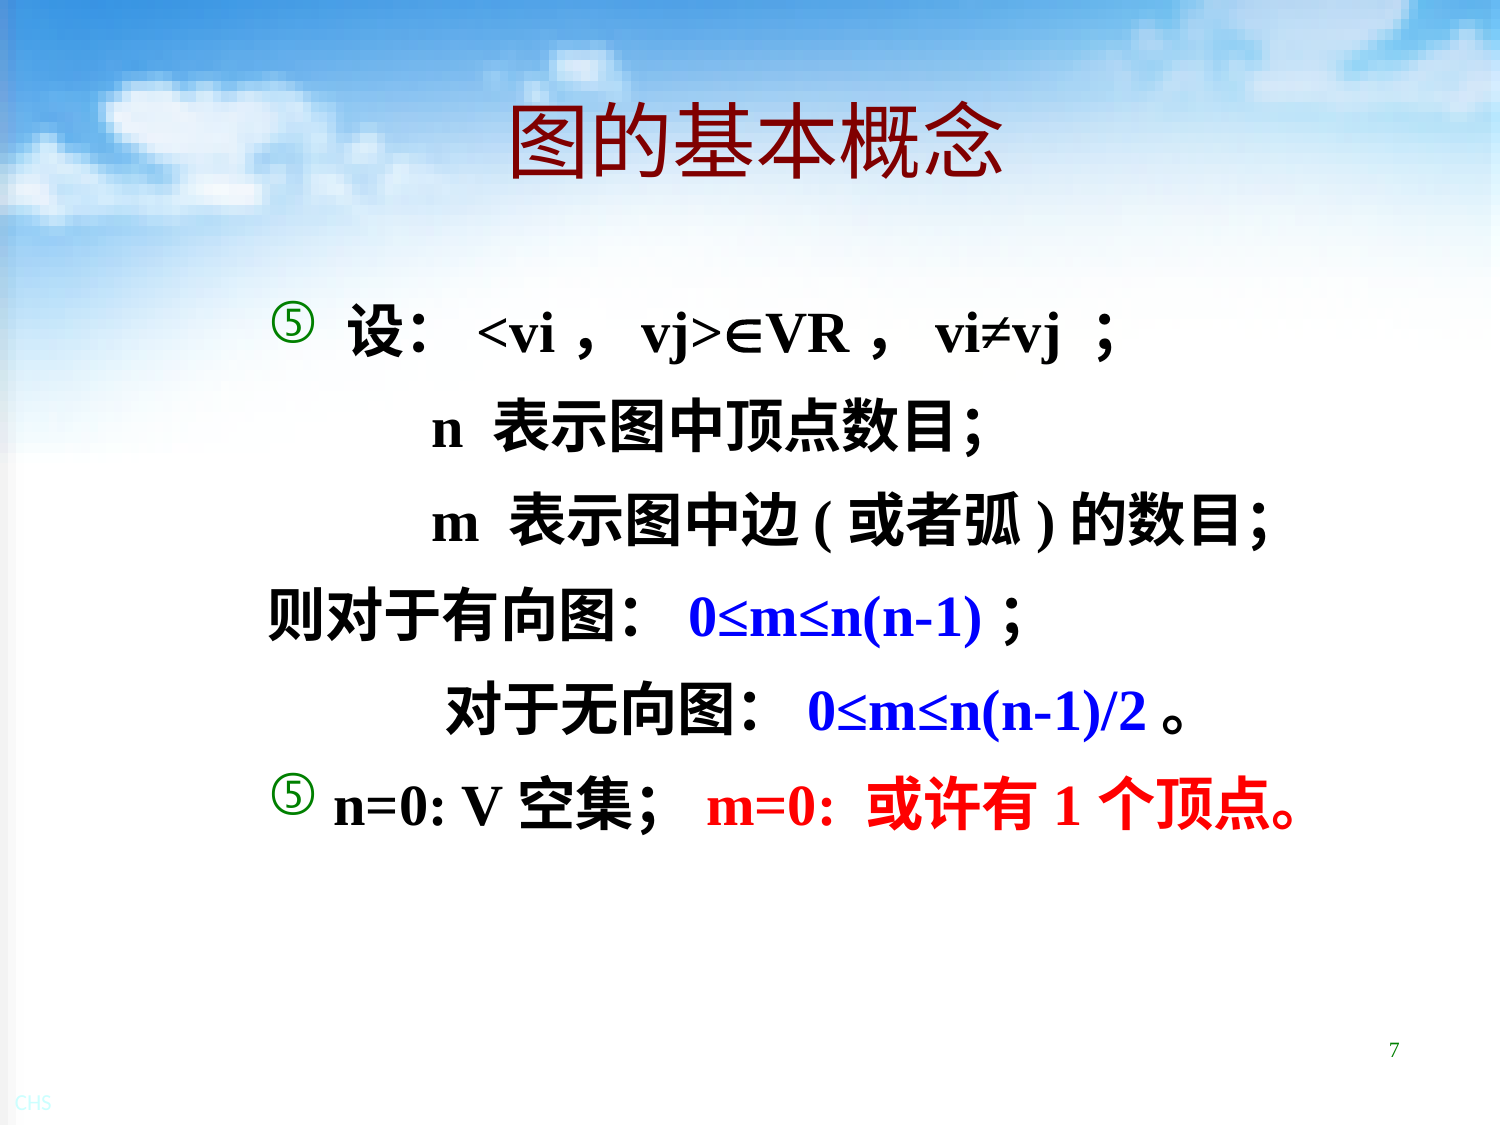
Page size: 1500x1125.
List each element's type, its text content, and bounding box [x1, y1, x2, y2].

title 图的基本概念 [163, 44, 1348, 233]
slide_number 7 [1359, 1031, 1430, 1067]
picture [0, 0, 1500, 1125]
list 设：<vi，vj>VR，vi≠vj ； n 表示图中顶点数目； m 表示图中边(或者弧)的数目； 则对于有向图：0≤m≤n(n-1)； 对于无向图：0≤m≤n(n-1)/2。 n=0: V空集；m=0: 或许有1个顶点。 [163, 262, 1348, 997]
